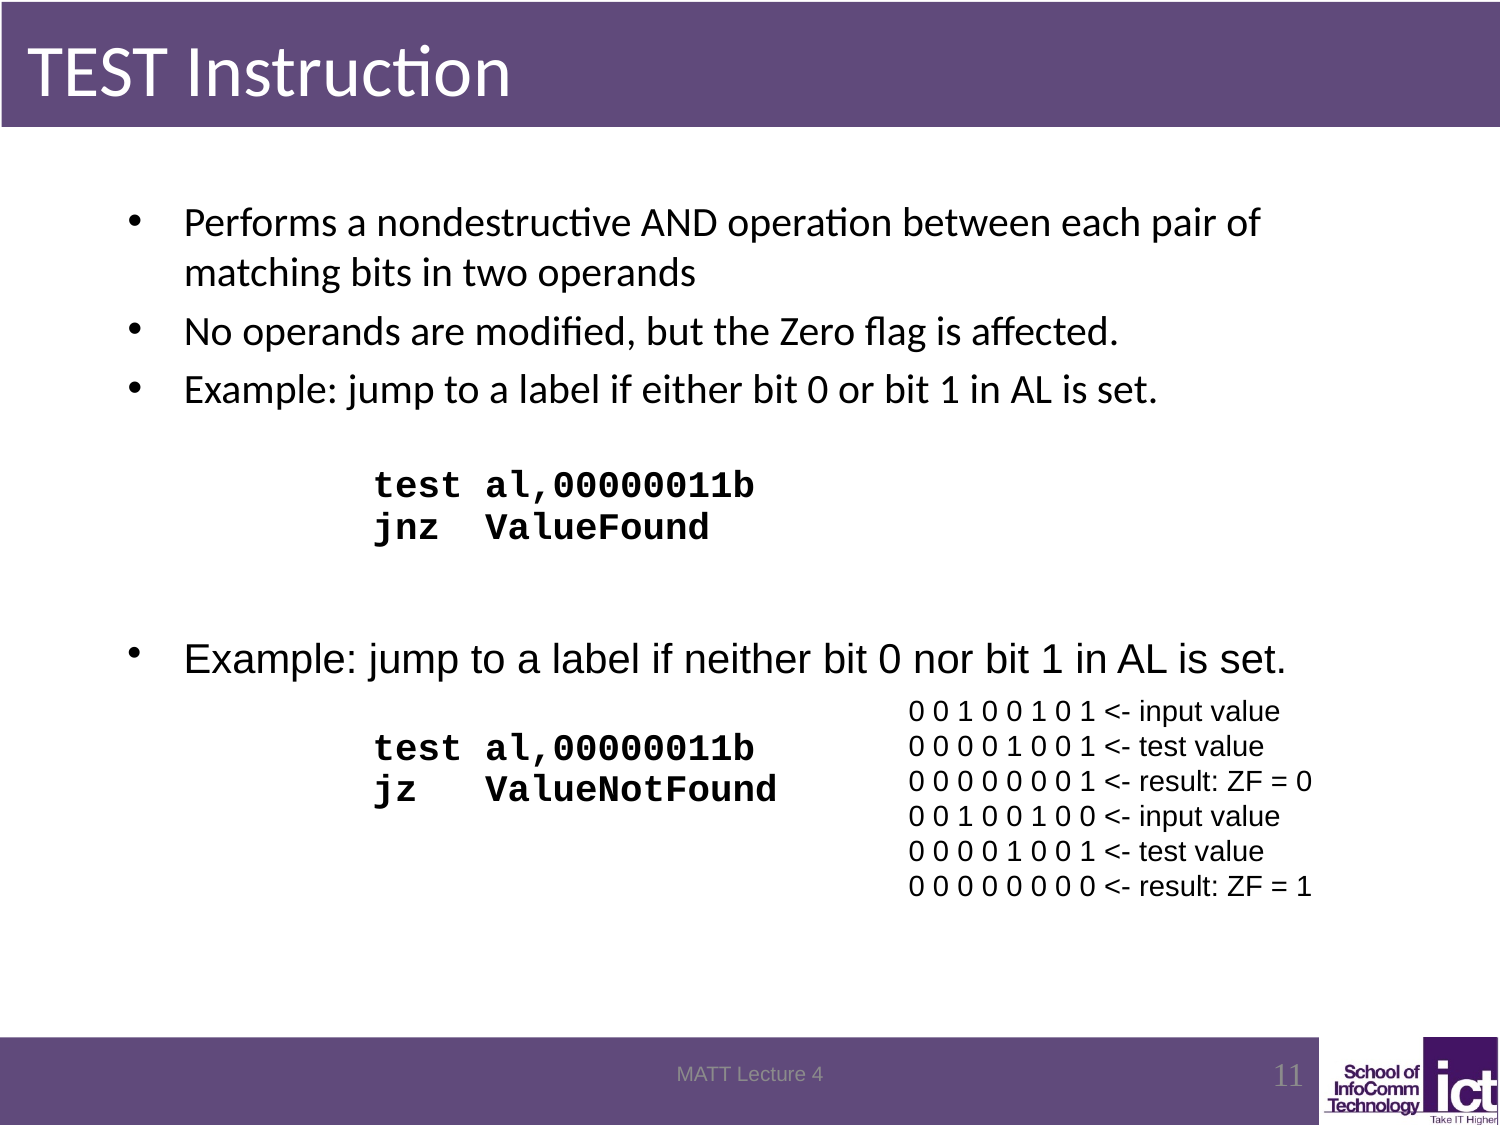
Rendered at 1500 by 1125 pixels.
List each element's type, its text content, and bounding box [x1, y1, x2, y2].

text_box 0 0 1 0 0 1 0 1 <- input value 0 0 0 0 1 0 0 1 <- test value 0 0 0 0 0 0 0 1 <- result: ZF = 0 0 0 1 0 0 1 0 0 <- input value 0 0 0 0 1 0 0 1 <- test value 0 0 0 0 0 0 0 0 <- result: ZF = 1 [893, 685, 1413, 910]
slide_number 11 [1037, 1042, 1320, 1103]
footer MATT Lecture 4 [512, 1042, 988, 1103]
text_box Example: jump to a label if neither bit 0 nor bit 1 in AL is set. [112, 624, 1388, 700]
list Performs a nondestructive AND operation between each pair of matching bits in two operands No operands are modified, but the Zero flag is affected. Example: jump to a label if either bit 0 or bit 1 in AL is set. [112, 187, 1388, 463]
text_box test al,00000011b jnz ValueFound [350, 449, 975, 588]
title TEST Instruction [12, 13, 1363, 119]
text_box test al,00000011b jz ValueNotFound [350, 712, 893, 850]
picture [1319, 1037, 1497, 1125]
